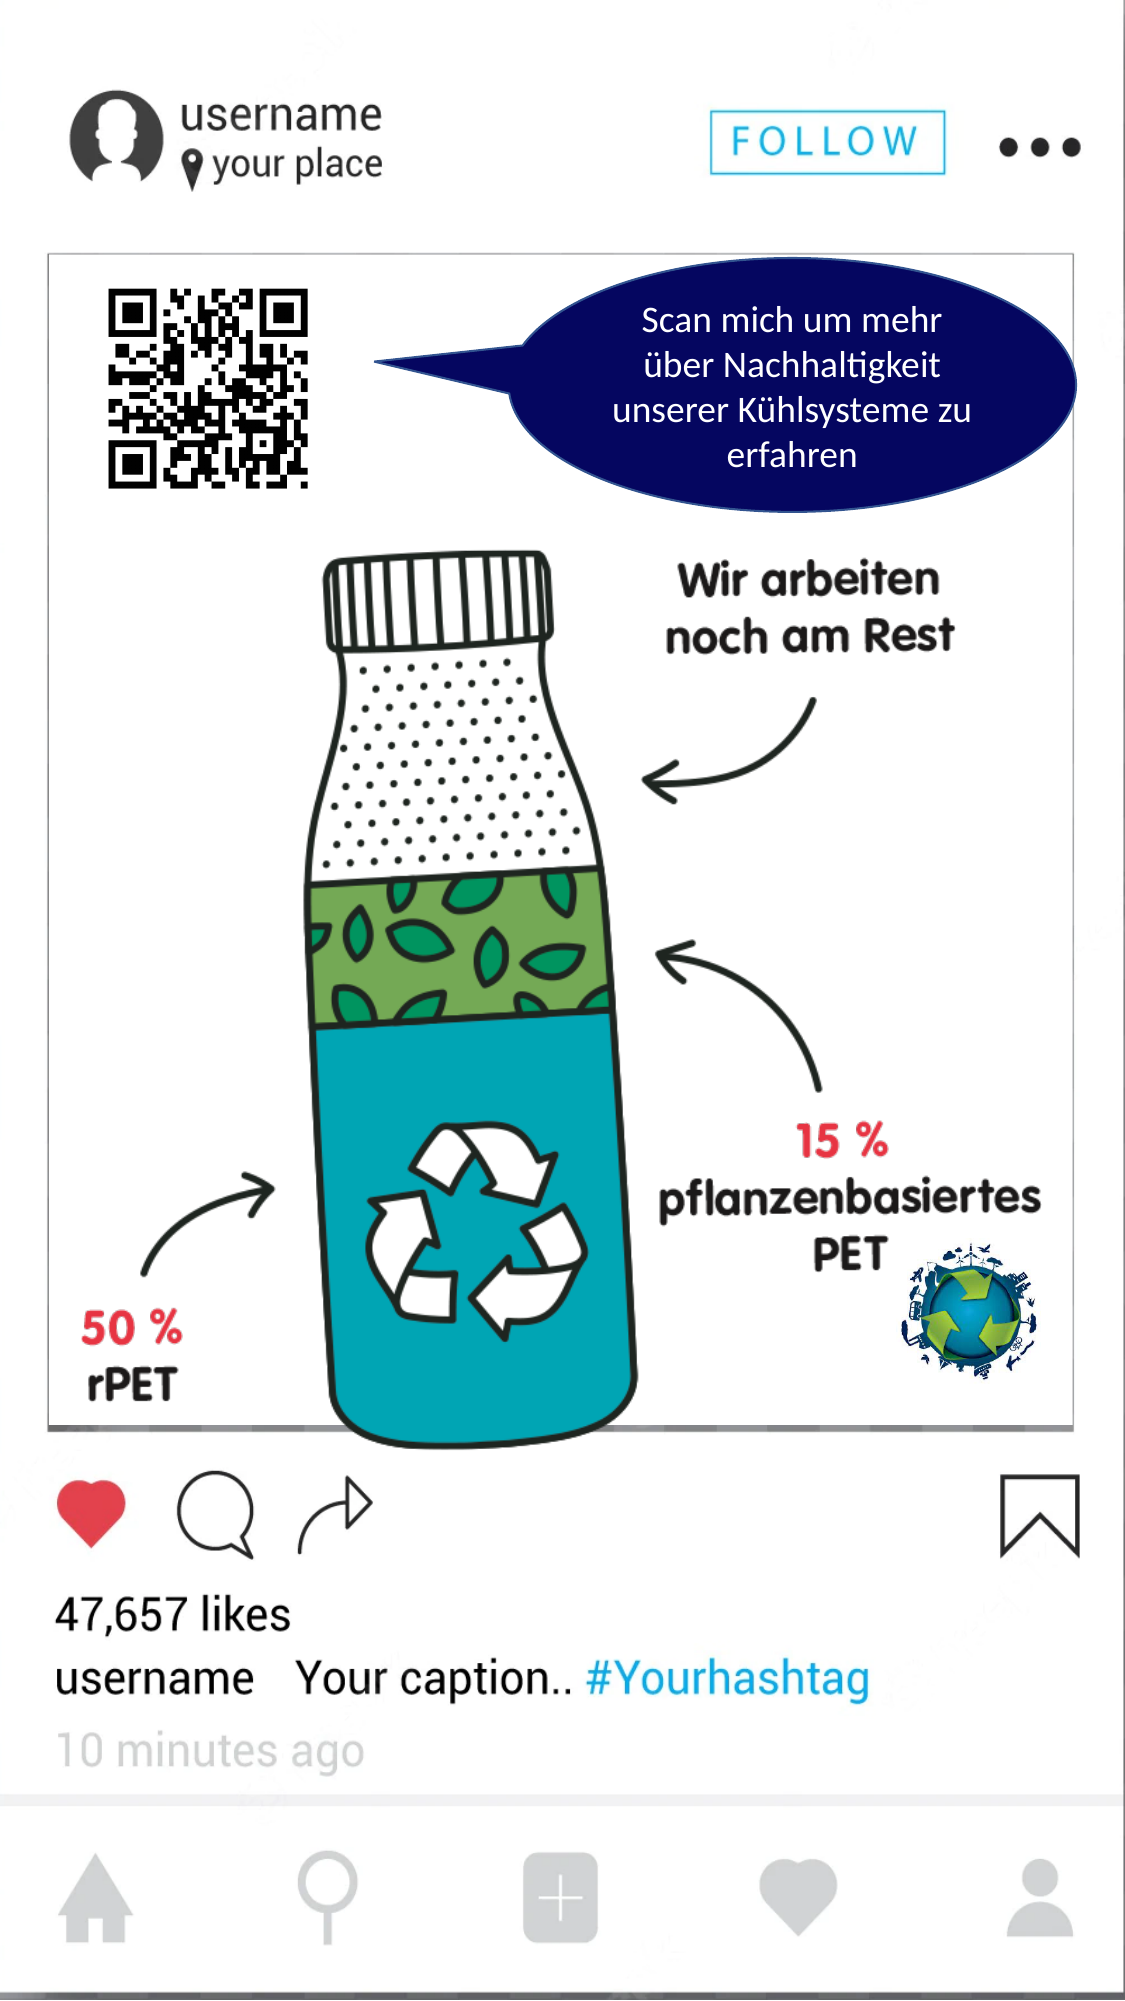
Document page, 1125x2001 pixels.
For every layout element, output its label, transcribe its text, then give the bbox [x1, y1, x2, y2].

text_box [48, 253, 1074, 437]
picture [0, 0, 1125, 2000]
text_box Scan mich um mehr über Nachhaltigkeit unserer Kühlsysteme zu erfahren [373, 256, 1078, 437]
